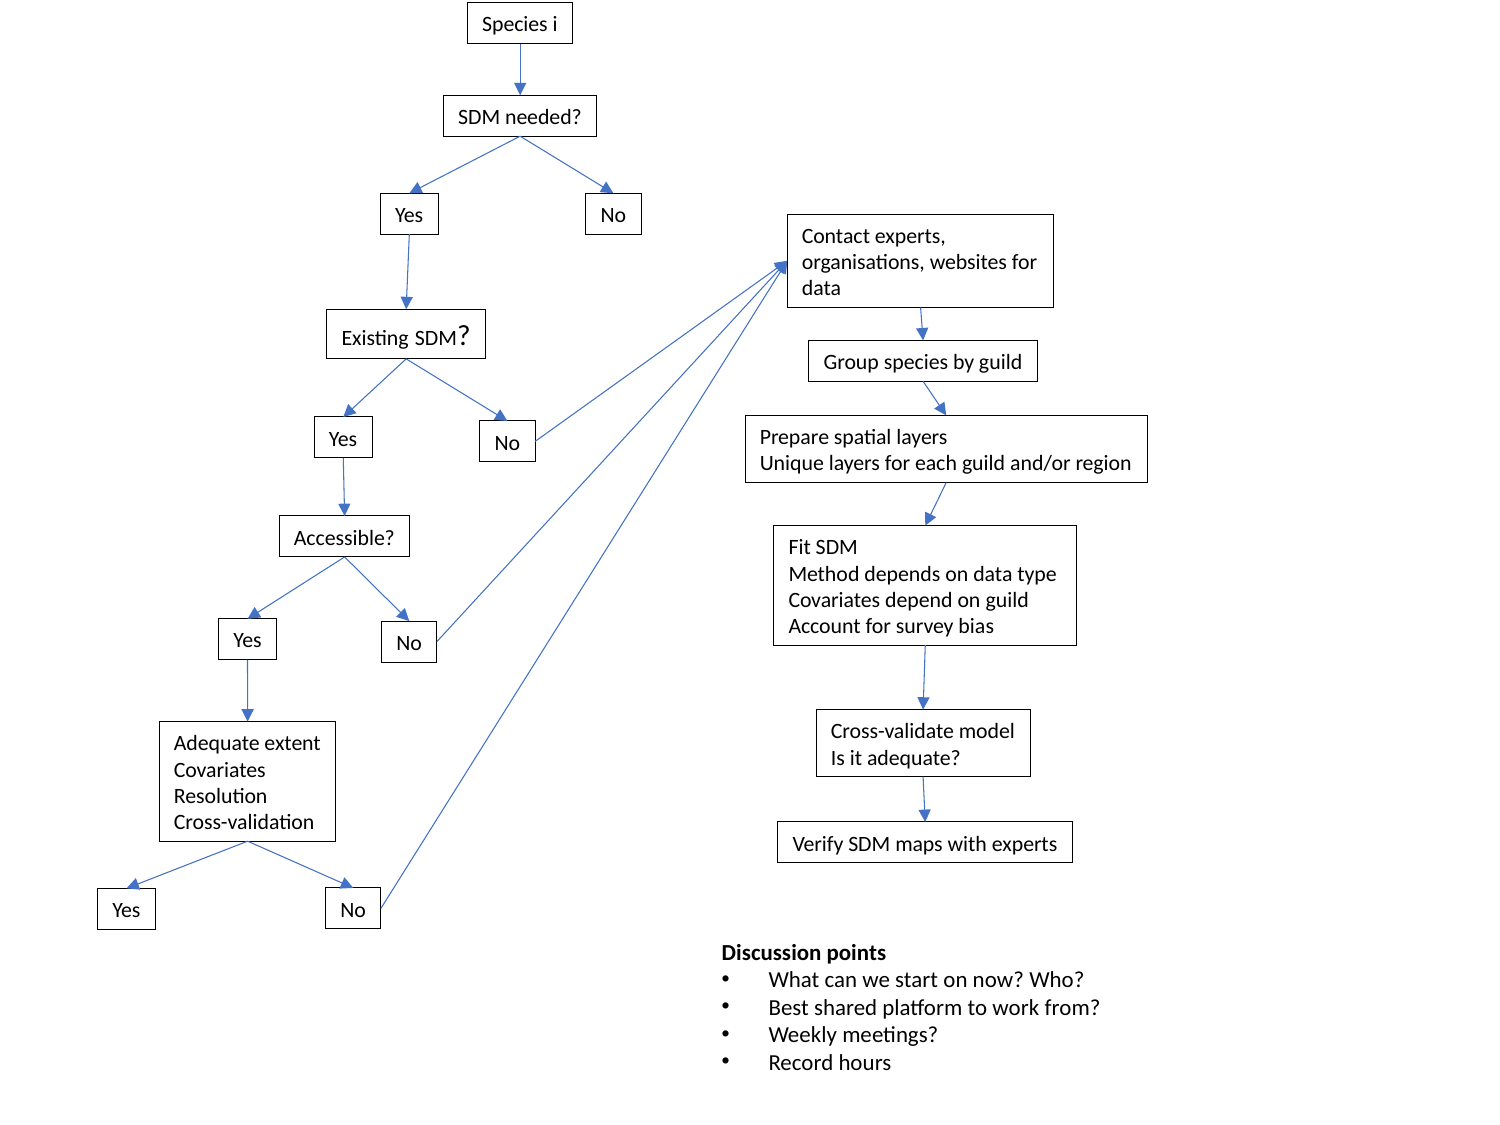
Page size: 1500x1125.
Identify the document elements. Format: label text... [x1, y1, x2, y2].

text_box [925, 483, 947, 526]
text_box Contact experts, organisations, websites for data [787, 214, 1054, 308]
text_box Accessible? [279, 515, 381, 557]
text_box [247, 557, 344, 619]
text_box Discussion points What can we start on now? Who? Best shared platform to work from? Weekly meetings? Record hours [706, 930, 1117, 1083]
text_box Yes [314, 416, 373, 458]
text_box SDM needed? [443, 95, 597, 136]
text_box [520, 136, 614, 194]
text_box Prepare spatial layers Unique layers for each guild and/or region [788, 415, 1148, 483]
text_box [381, 261, 788, 909]
text_box Existing SDM? [326, 309, 381, 359]
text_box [343, 359, 381, 418]
text_box Species i [467, 2, 573, 44]
text_box Adequate extent Covariates Resolution Cross-validation [159, 721, 336, 842]
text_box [126, 842, 248, 889]
text_box Group species by guild [808, 340, 1038, 382]
text_box Yes [97, 888, 156, 930]
text_box No [585, 193, 642, 235]
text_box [923, 381, 947, 416]
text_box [247, 842, 354, 888]
text_box Verify SDM maps with experts [788, 821, 1073, 863]
text_box Yes [380, 193, 439, 235]
text_box No [325, 887, 381, 929]
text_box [406, 234, 410, 261]
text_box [344, 557, 381, 622]
text_box Fit SDM Method depends on data type Covariates depend on guild Account for survey bias [788, 525, 1077, 646]
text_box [409, 136, 520, 194]
text_box Yes [218, 618, 277, 660]
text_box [920, 308, 924, 341]
text_box Cross-validate model Is it adequate? [816, 709, 1031, 777]
